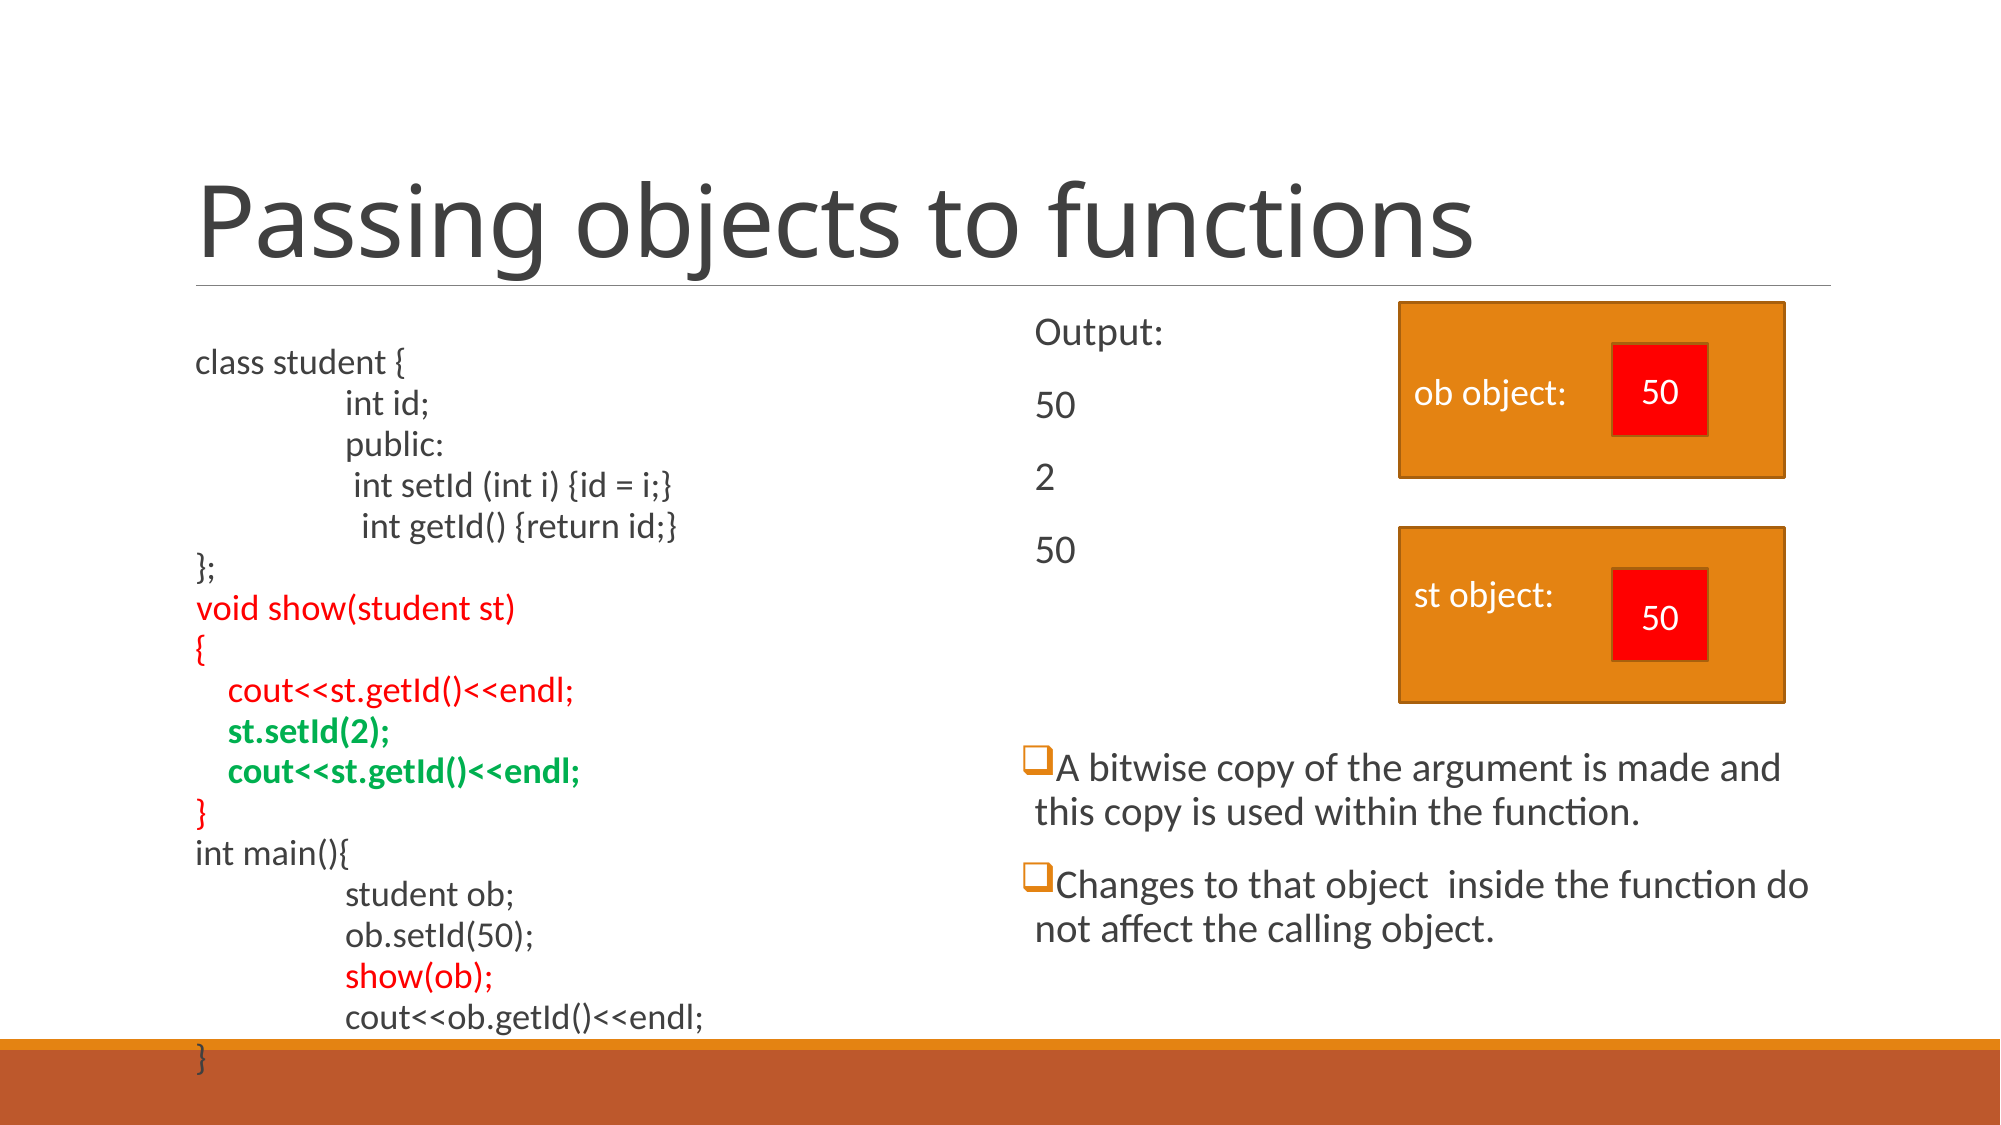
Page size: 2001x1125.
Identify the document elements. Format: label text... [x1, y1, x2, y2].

list class student { int id; public: int setId (int i) {id = i;} int getId() {return id;} }; void show(student st) { cout<<st.getId()<<endl; st.setId(2); cout<<st.getId()<<endl; } int main(){ student ob; ob.setId(50); show(ob); cout<<ob.getId()<<endl; } [180, 285, 990, 945]
text_box st object: [1398, 526, 1786, 704]
text_box ob object: [1398, 301, 1786, 479]
title Passing objects to functions [180, 47, 1830, 285]
text_box 50 [1611, 342, 1709, 437]
list Output: 50 2 50 A bitwise copy of the argument is made and this copy is used within the function. Changes to that object inside the function do not affect the calling object. [1020, 302, 1830, 963]
text_box 50 [1611, 567, 1709, 662]
